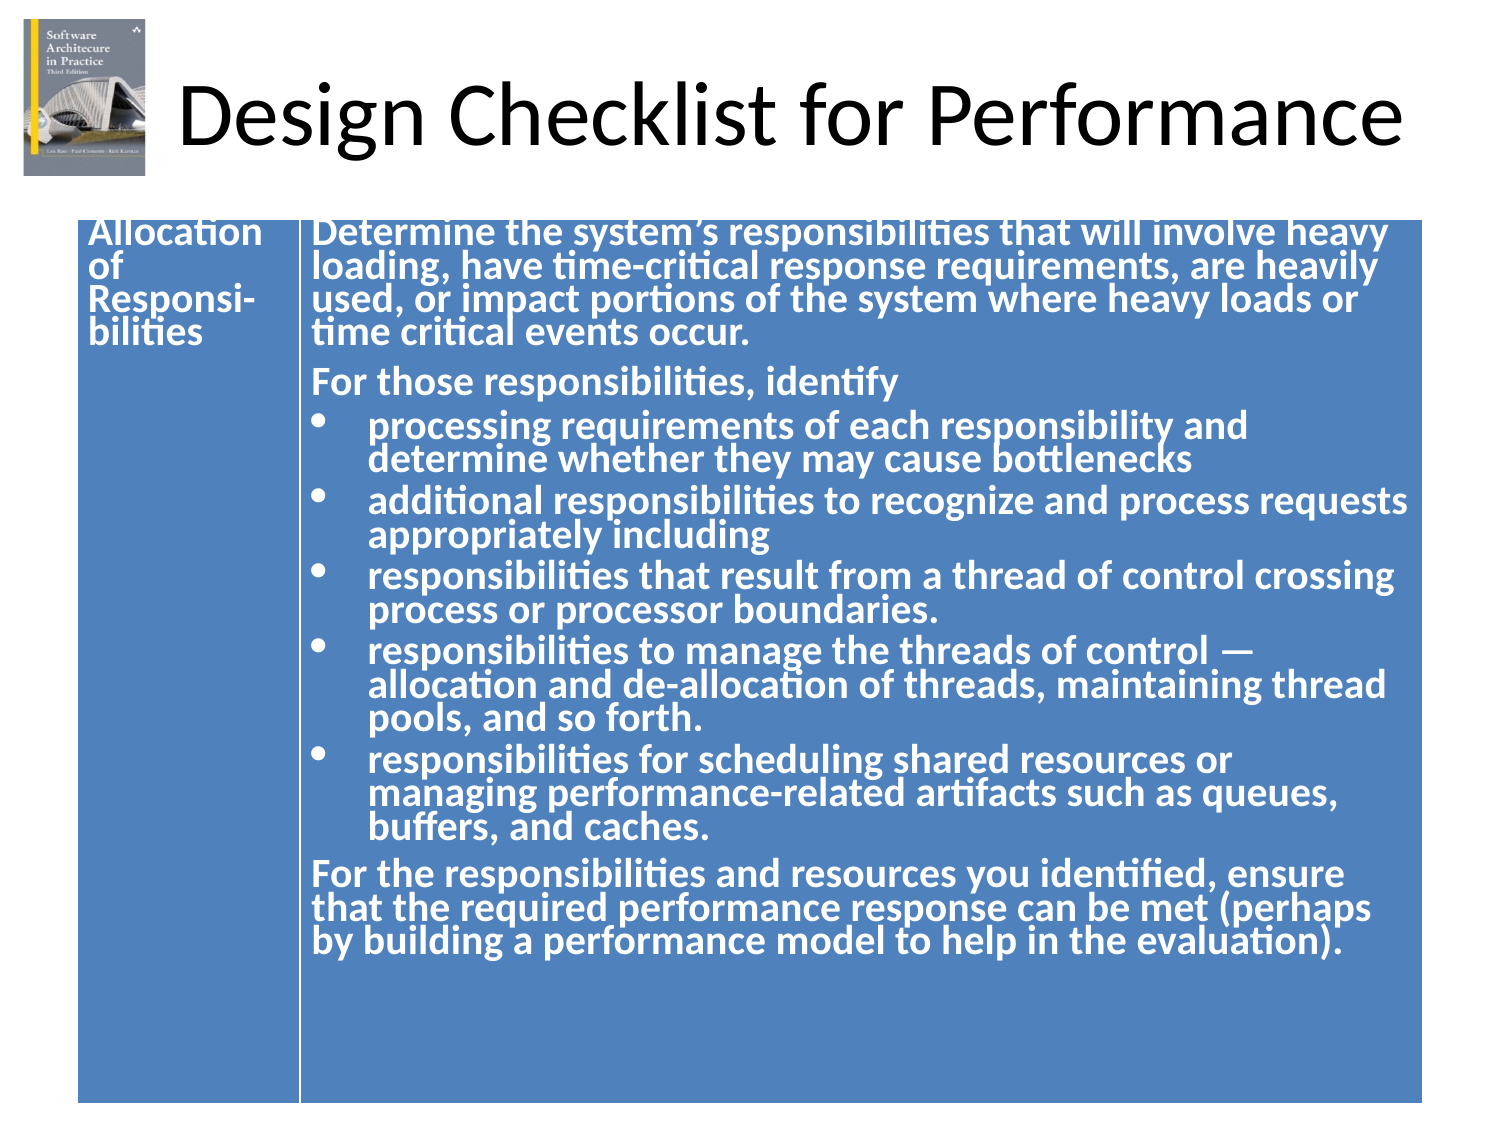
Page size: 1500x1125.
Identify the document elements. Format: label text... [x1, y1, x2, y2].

table_header Allocation of Responsi-bilities [78, 220, 299, 1103]
title Design Checklist for Performance [159, 45, 1425, 173]
picture [5, 19, 163, 176]
table_header Determine the system’s responsibilities that will involve heavy loading, have time-critical response requirements, are heavily used, or impact portions of the system where heavy loads or time critical events occur. For those responsibilities, identify processing requirements of each responsibility and determine whether they may cause bottlenecks additional responsibilities to recognize and process requests appropriately including responsibilities that result from a thread of control crossing process or processor boundaries. responsibilities to manage the threads of control —allocation and de-allocation of threads, maintaining thread pools, and so forth. responsibilities for scheduling shared resources or managing performance-related artifacts such as queues, buffers, and caches. For the responsibilities and resources you identified, ensure that the required performance response can be met (perhaps by building a performance model to help in the evaluation). [301, 220, 1422, 1103]
